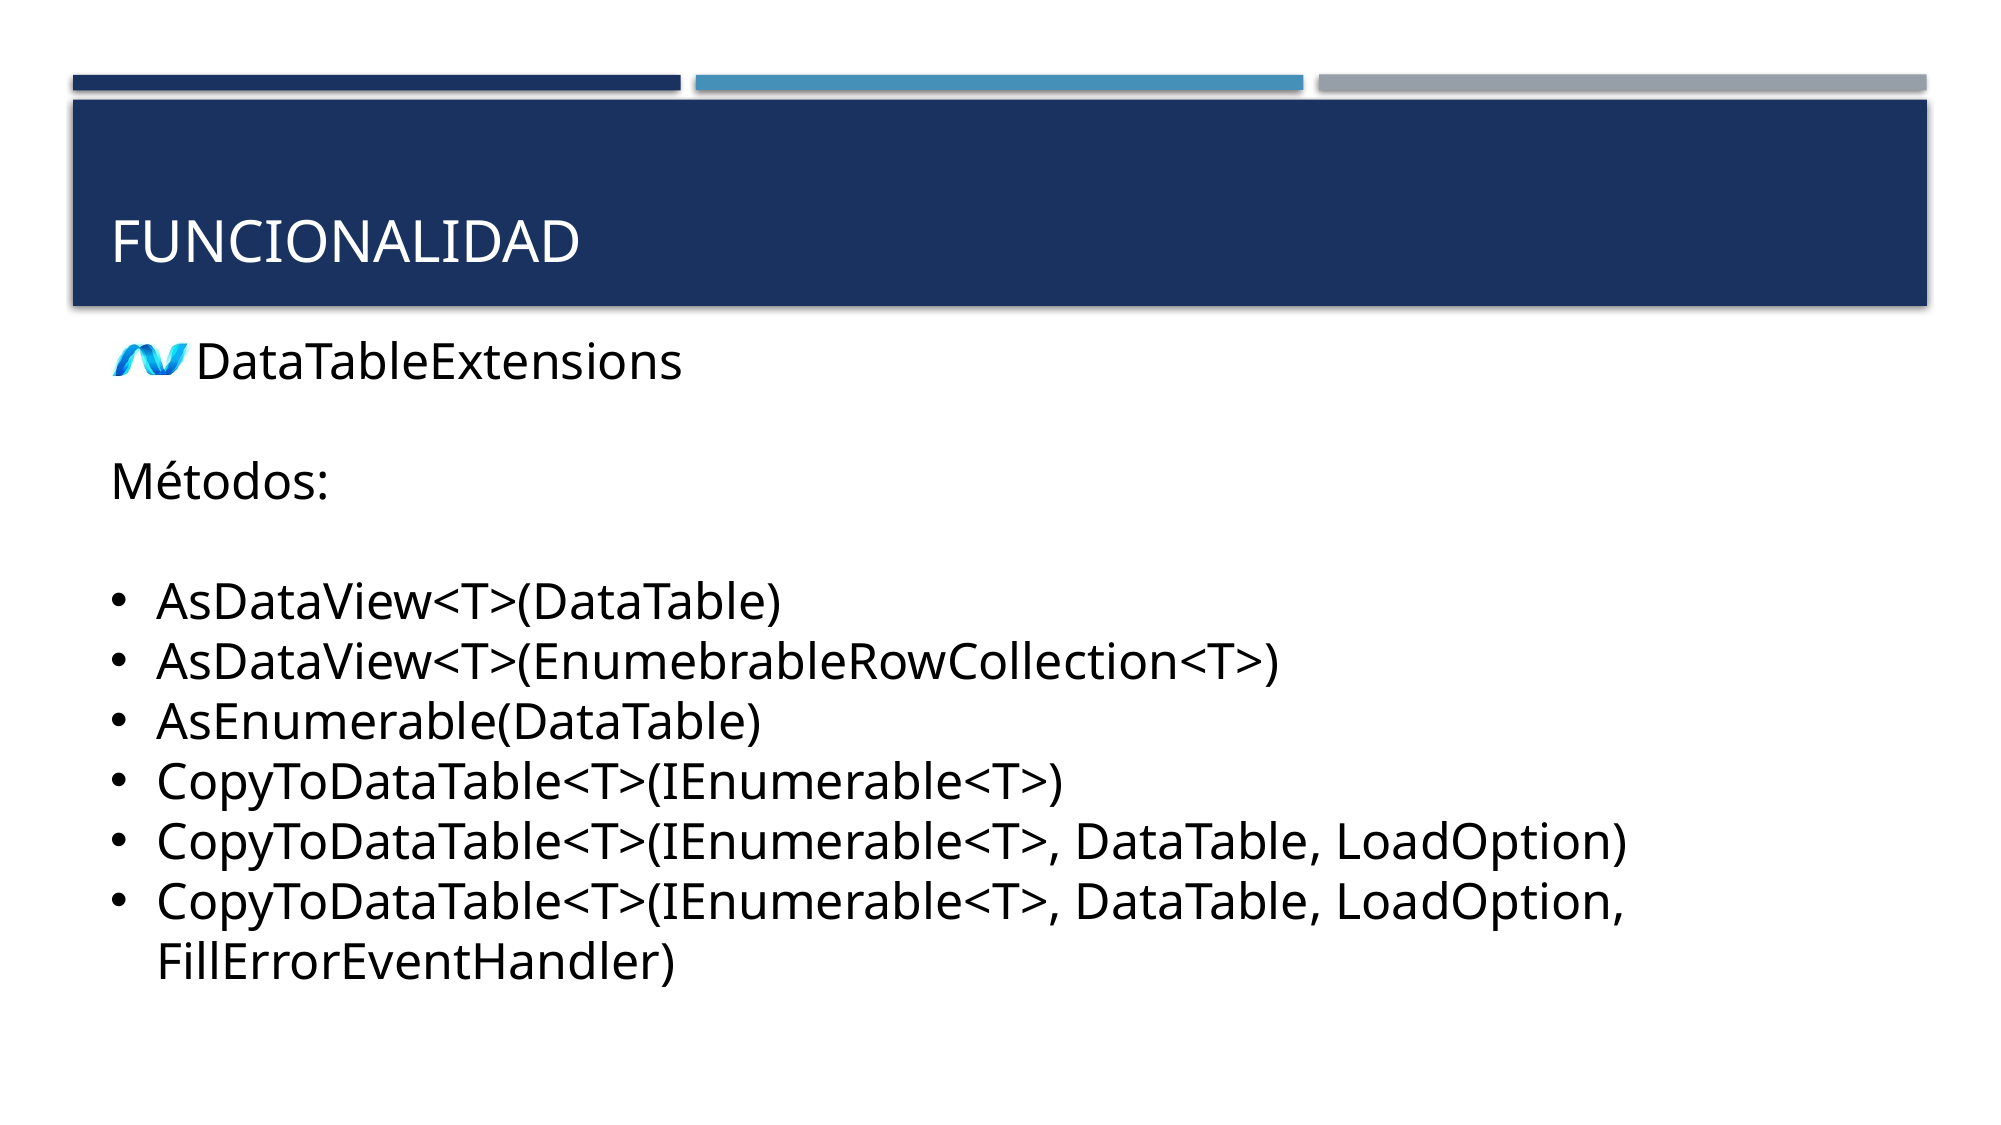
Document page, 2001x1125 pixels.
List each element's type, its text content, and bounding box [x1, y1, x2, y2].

picture [110, 341, 196, 377]
title funcionalidad [95, 119, 1905, 282]
text_box DataTableExtensions Métodos: AsDataView<T>(DataTable) AsDataView<T>(EnumebrableRowCollection<T>) AsEnumerable(DataTable) CopyToDataTable<T>(IEnumerable<T>) CopyToDataTable<T>(IEnumerable<T>, DataTable, LoadOption) CopyToDataTable<T>(IEnumerable<T>, DataTable, LoadOption, FillErrorEventHandler) [95, 322, 2000, 1125]
